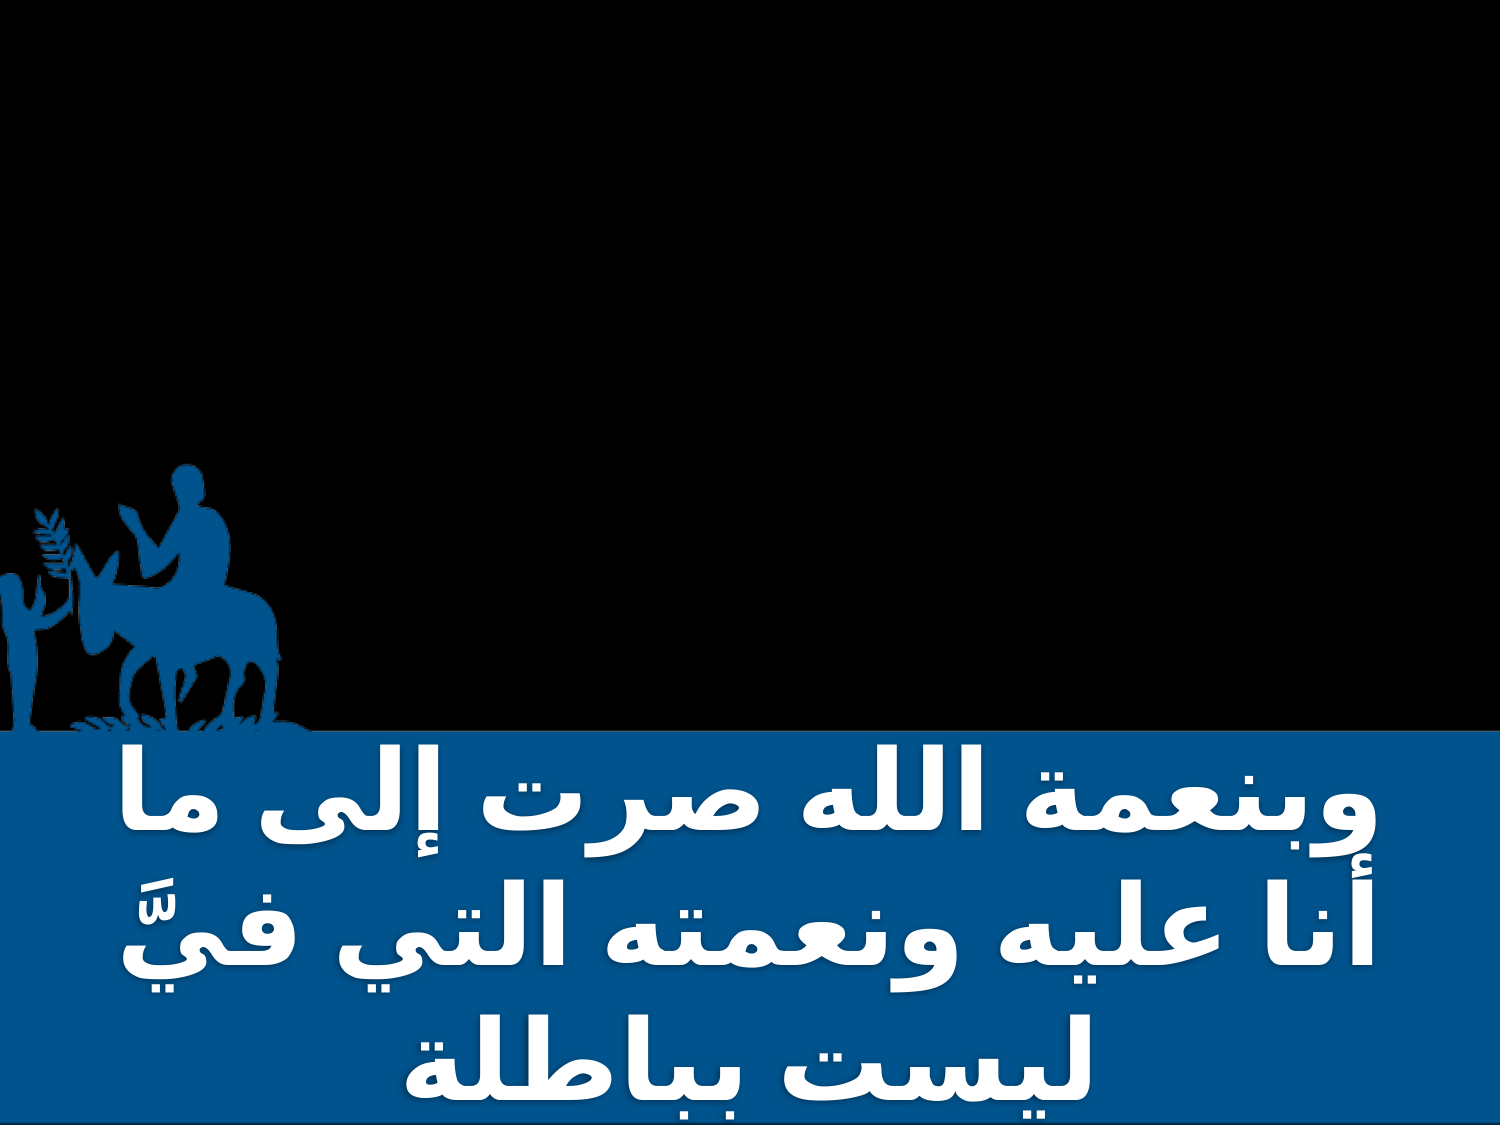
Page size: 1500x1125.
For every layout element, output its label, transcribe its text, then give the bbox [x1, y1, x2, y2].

text_box وبنعمة الله صرت إلى ما أنا عليه ونعمته التي فيَّ ليست بباطلة [55, 746, 1445, 1093]
picture [0, 338, 1500, 1125]
